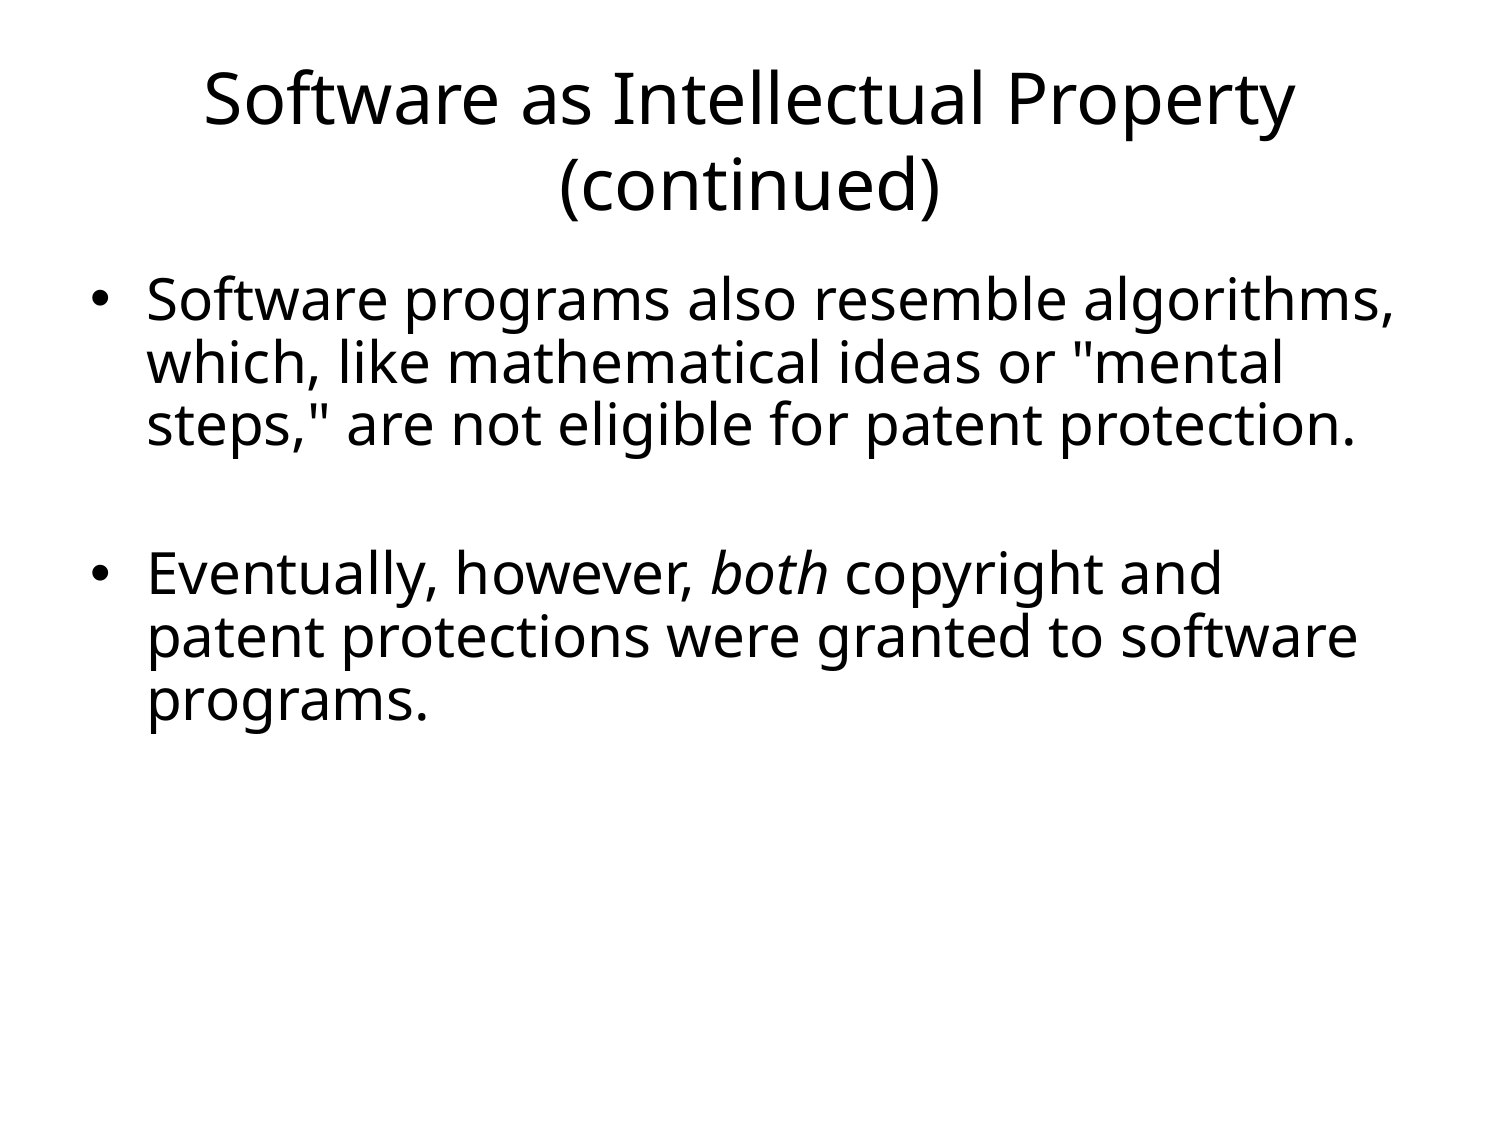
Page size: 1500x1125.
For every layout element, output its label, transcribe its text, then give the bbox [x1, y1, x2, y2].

title Software as Intellectual Property (continued) [75, 45, 1425, 233]
list Software programs also resemble algorithms, which, like mathematical ideas or "mental steps," are not eligible for patent protection. Eventually, however, both copyright and patent protections were granted to software programs. [75, 262, 1425, 1005]
